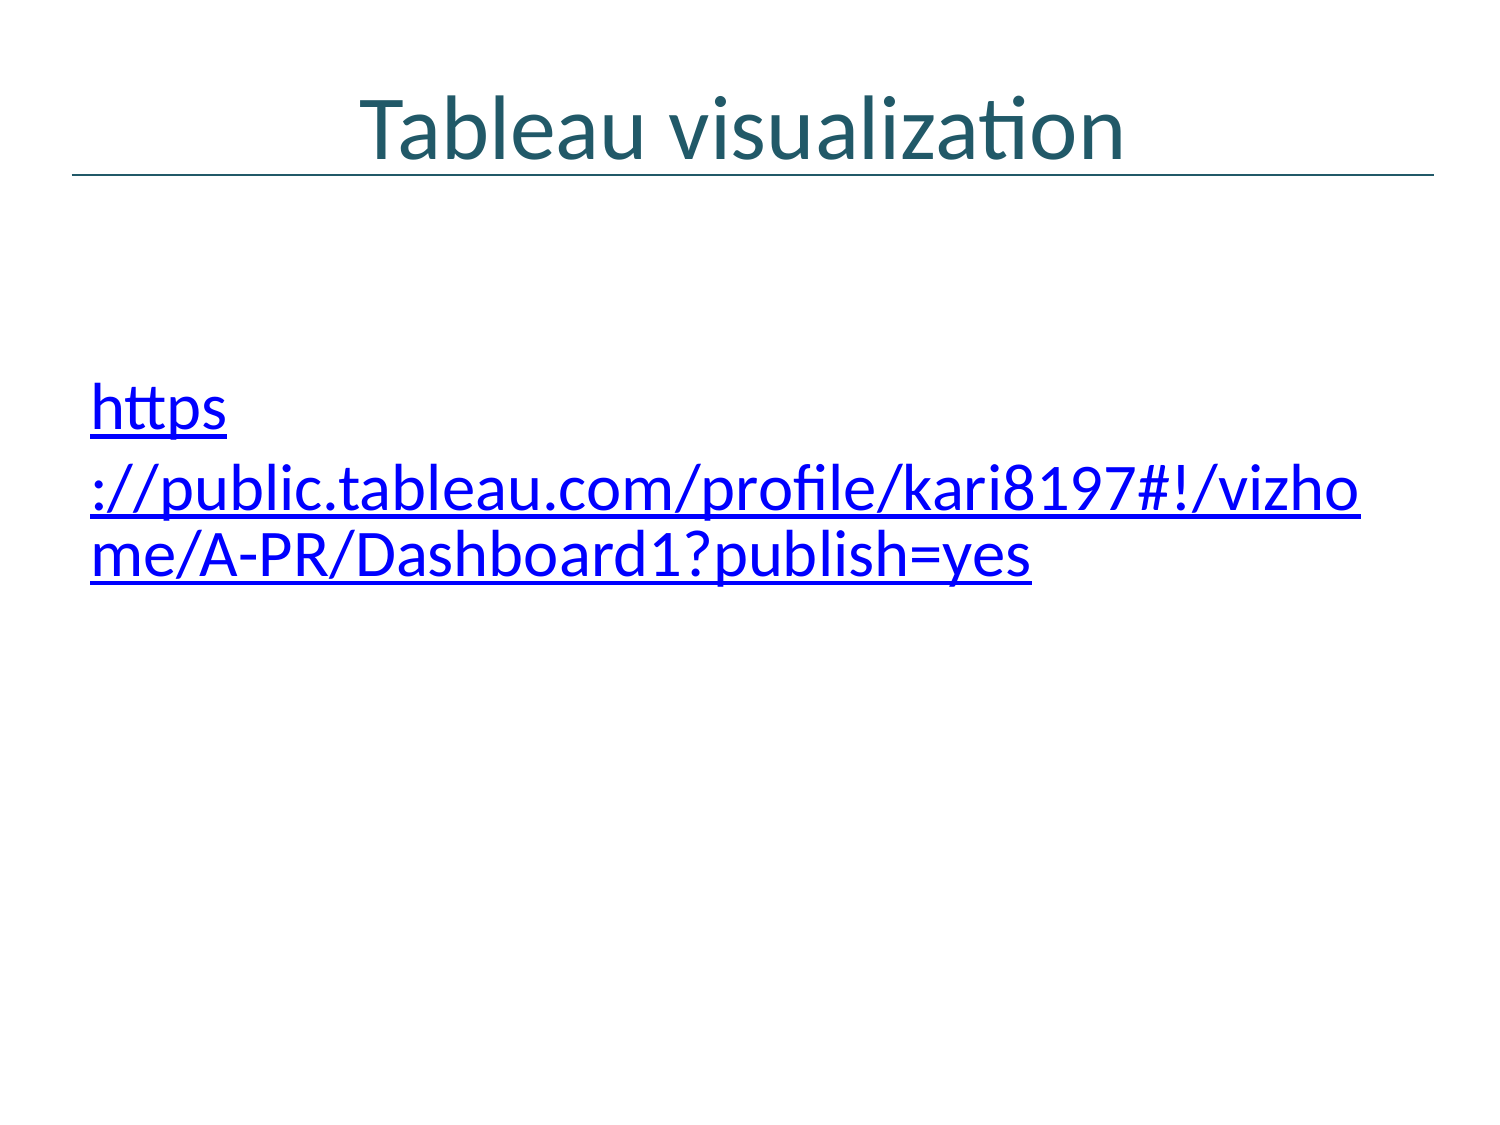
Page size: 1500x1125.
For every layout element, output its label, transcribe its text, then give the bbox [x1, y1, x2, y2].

list https://public.tableau.com/profile/kari8197#!/vizhome/A-PR/Dashboard1?publish=yes [75, 262, 1425, 1005]
title Tableau visualization [62, 45, 1425, 200]
